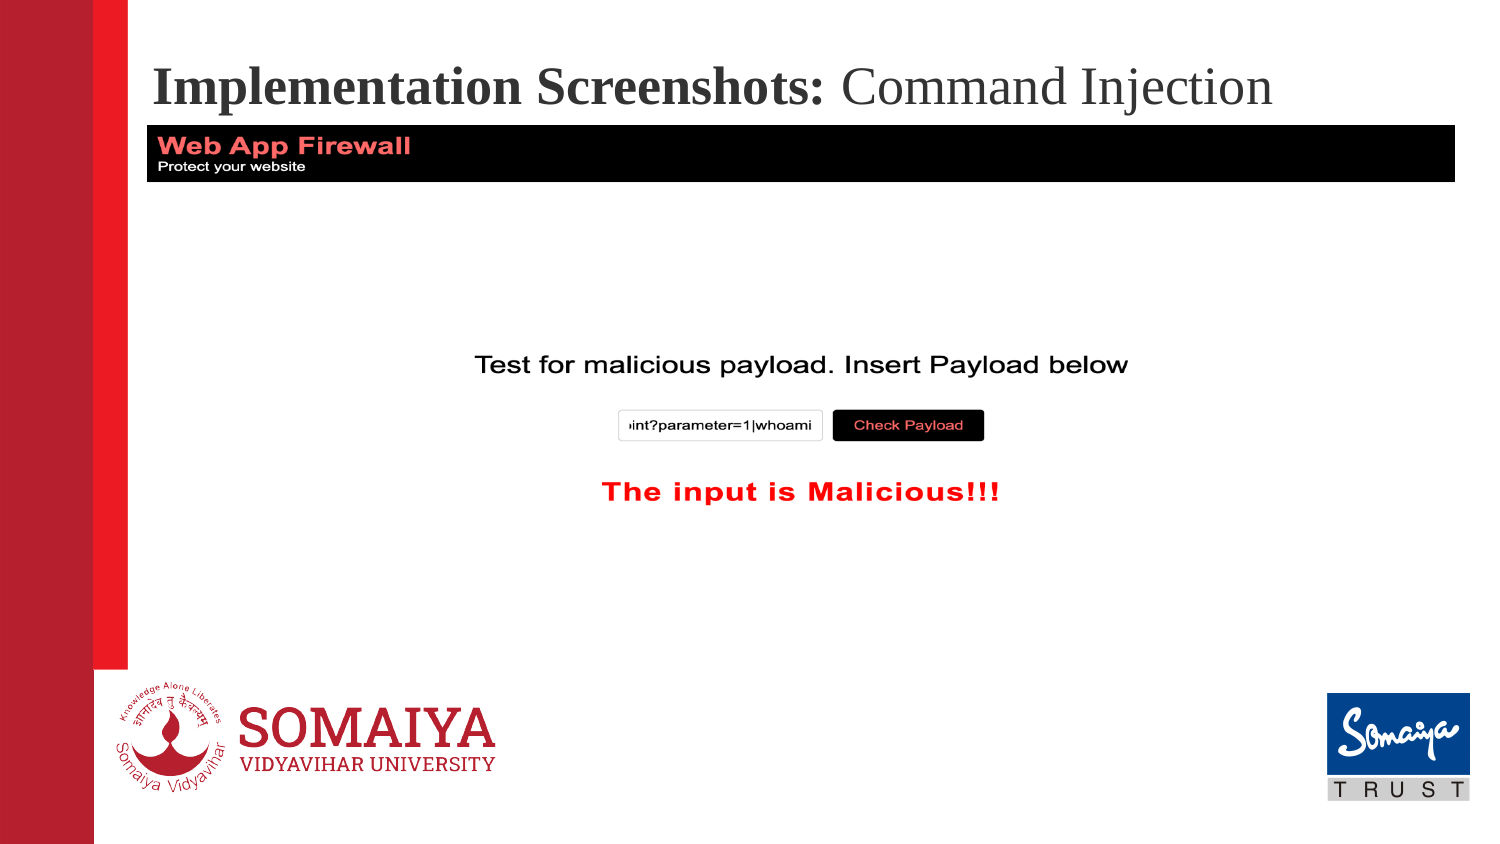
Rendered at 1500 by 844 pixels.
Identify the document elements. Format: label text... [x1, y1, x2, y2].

picture [0, 0, 1455, 844]
text_box Implementation Screenshots: Command Injection [137, 0, 1430, 158]
picture [1327, 693, 1471, 801]
